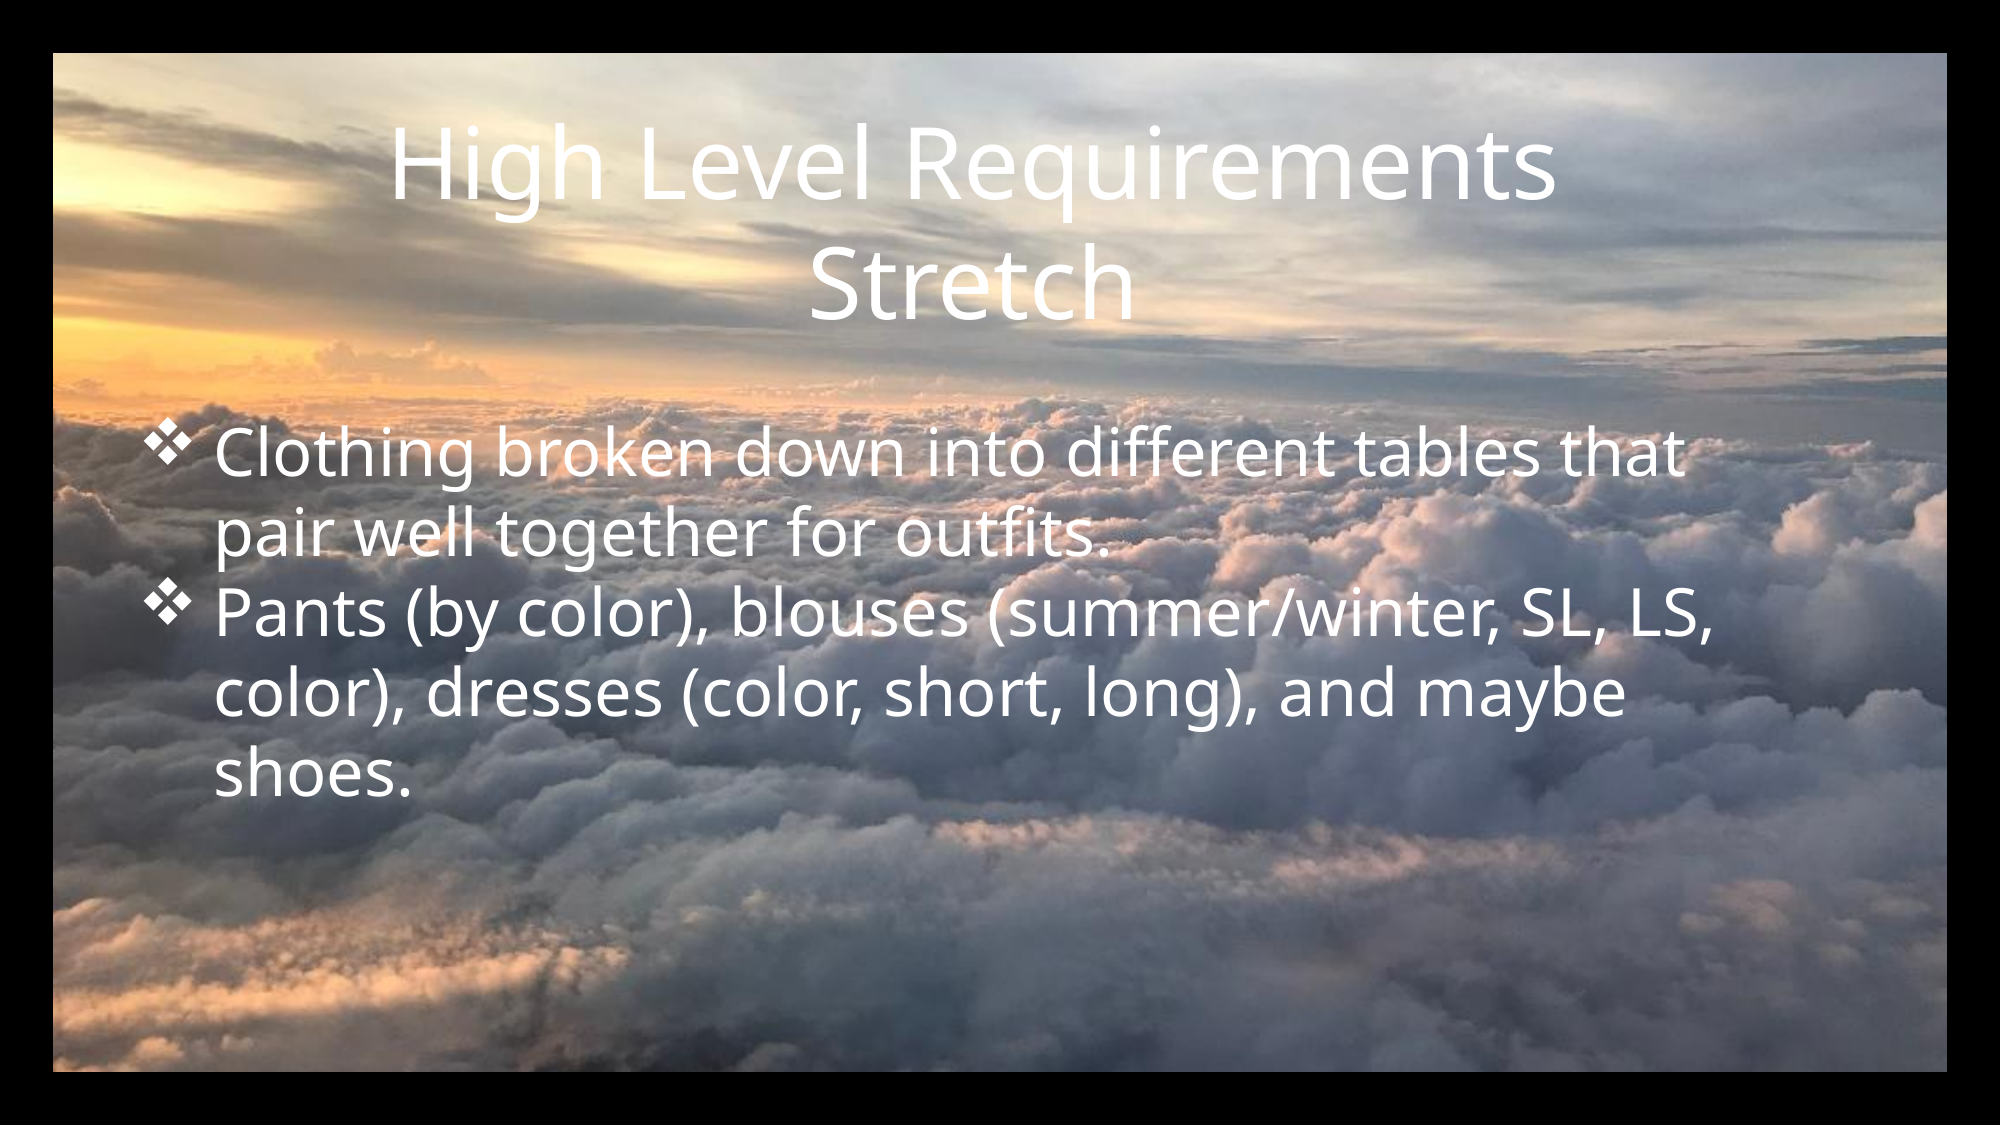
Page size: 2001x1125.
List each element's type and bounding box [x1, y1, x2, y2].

picture [52, 52, 1948, 1073]
